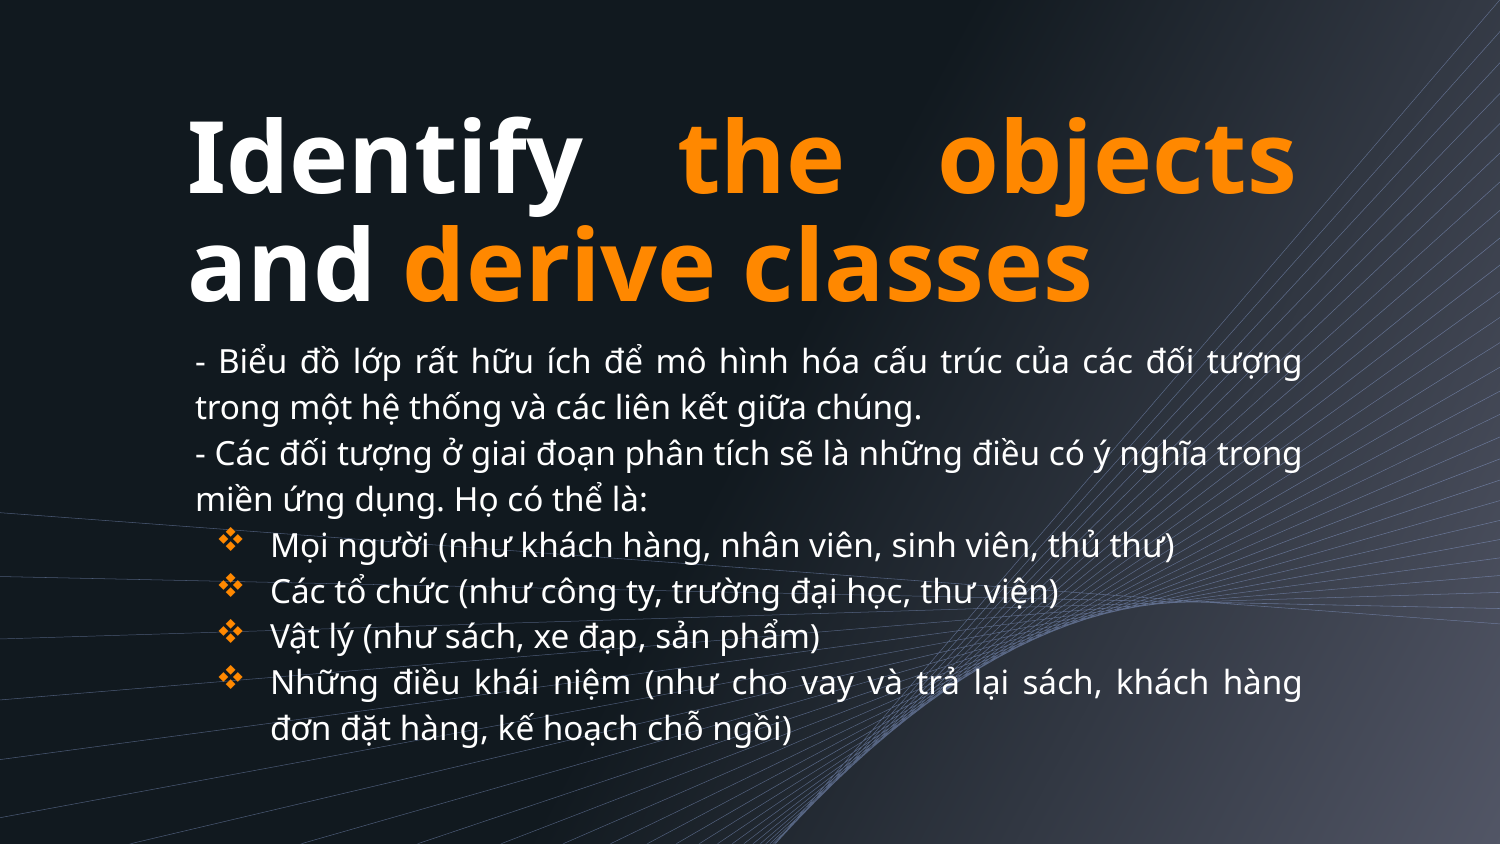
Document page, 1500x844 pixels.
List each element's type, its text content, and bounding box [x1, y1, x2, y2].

subtitle - Biểu đồ lớp rất hữu ích để mô hình hóa cấu trúc của các đối tượng trong một hệ thống và các liên kết giữa chúng. - Các đối tượng ở giai đoạn phân tích sẽ là những điều có ý nghĩa trong miền ứng dụng. Họ có thể là: Mọi người (như khách hàng, nhân viên, sinh viên, thủ thư) Các tổ chức (như công ty, trường đại học, thư viện) Vật lý (như sách, xe đạp, sản phẩm) Những điều khái niệm (như cho vay và trả lại sách, khách hàng đơn đặt hàng, kế hoạch chỗ ngồi) [195, 334, 1305, 772]
title Identify the objects and derive classes [187, 109, 1298, 324]
